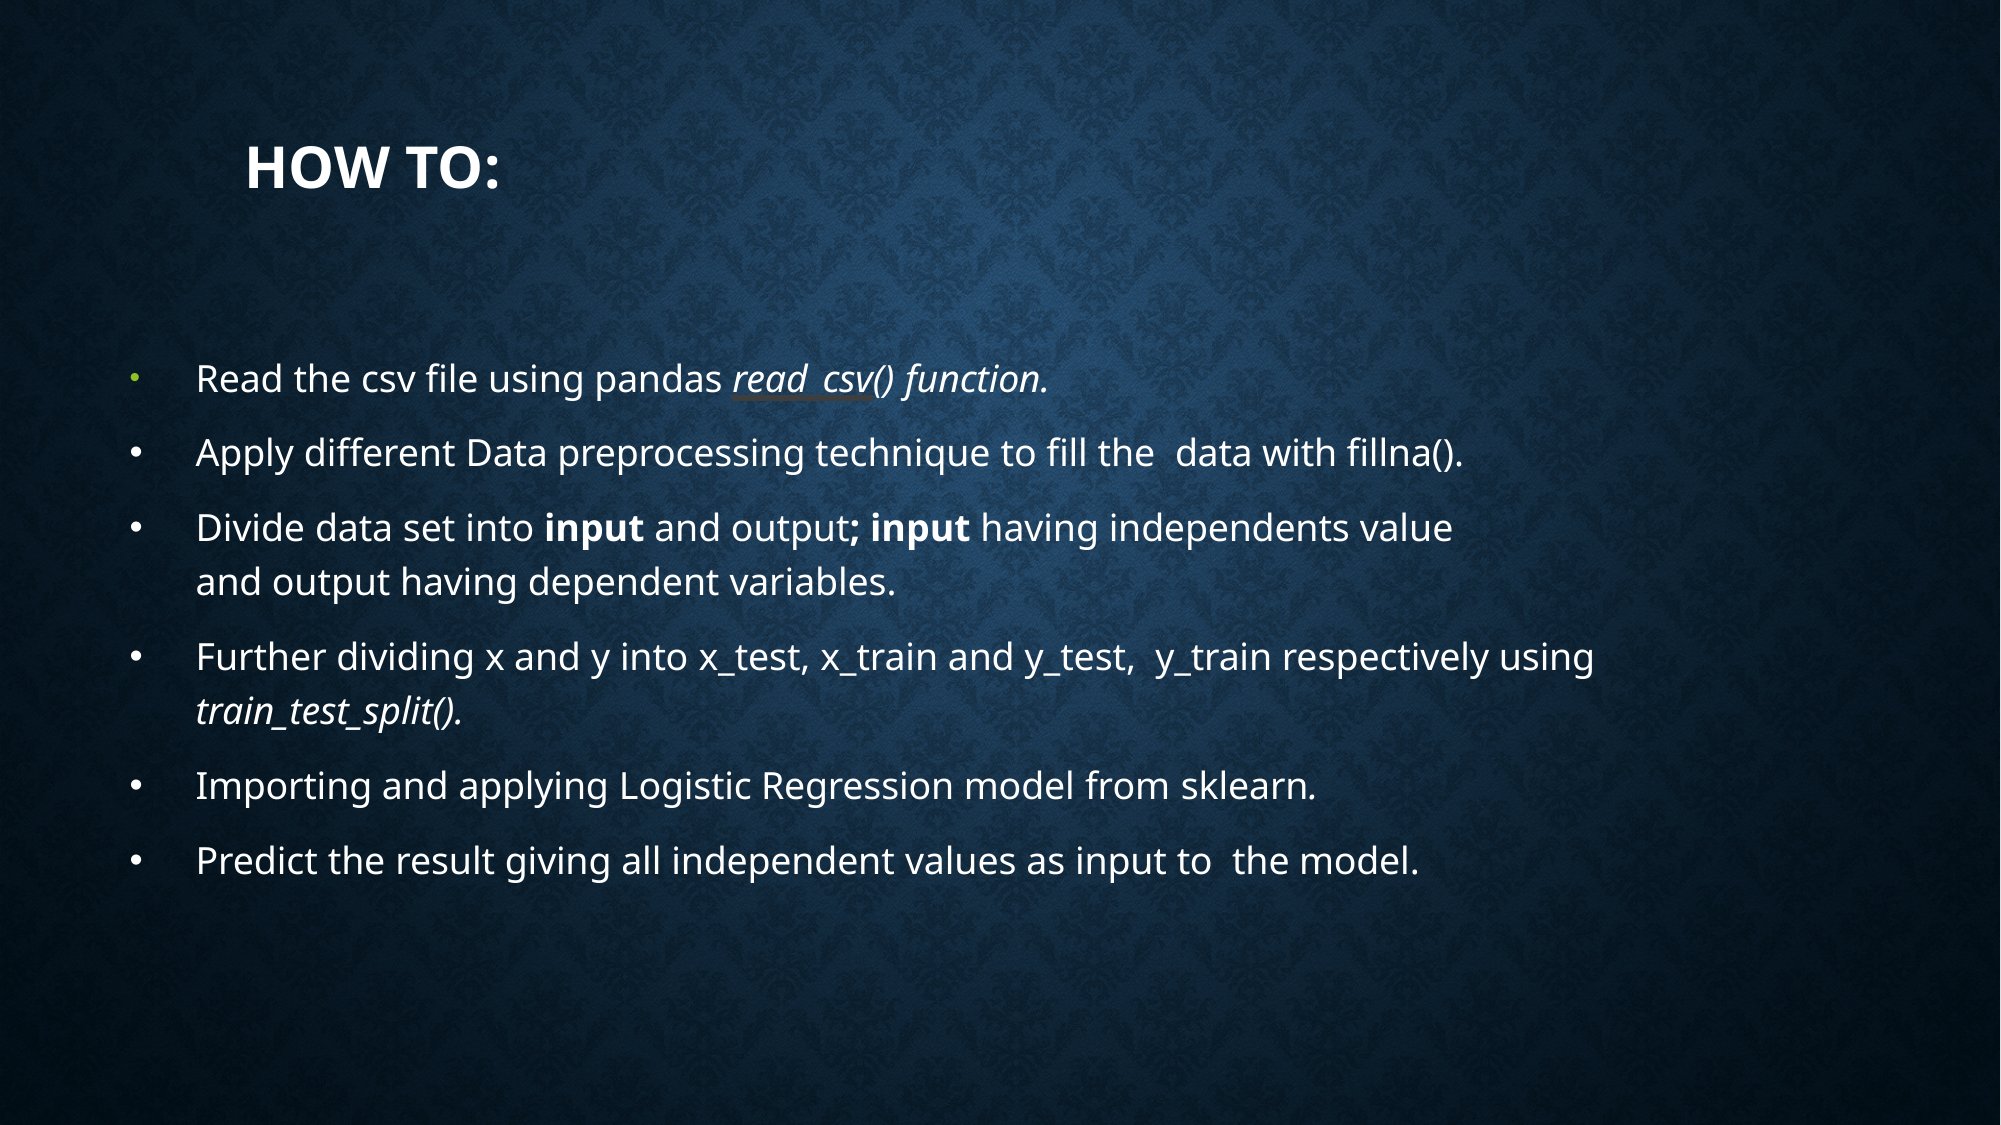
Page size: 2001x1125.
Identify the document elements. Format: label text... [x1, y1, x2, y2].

title How to: [229, 130, 1771, 209]
subtitle Read the csv file using pandas read_csv() function. Apply different Data preprocessing technique to fill the data with fillna(). Divide data set into input and output; input having independents value and output having dependent variables. Further dividing x and y into x_test, x_train and y_test, y_train respectively using train_test_split(). Importing and applying Logistic Regression model from sklearn. Predict the result giving all independent values as input to the model. [113, 265, 1940, 1034]
